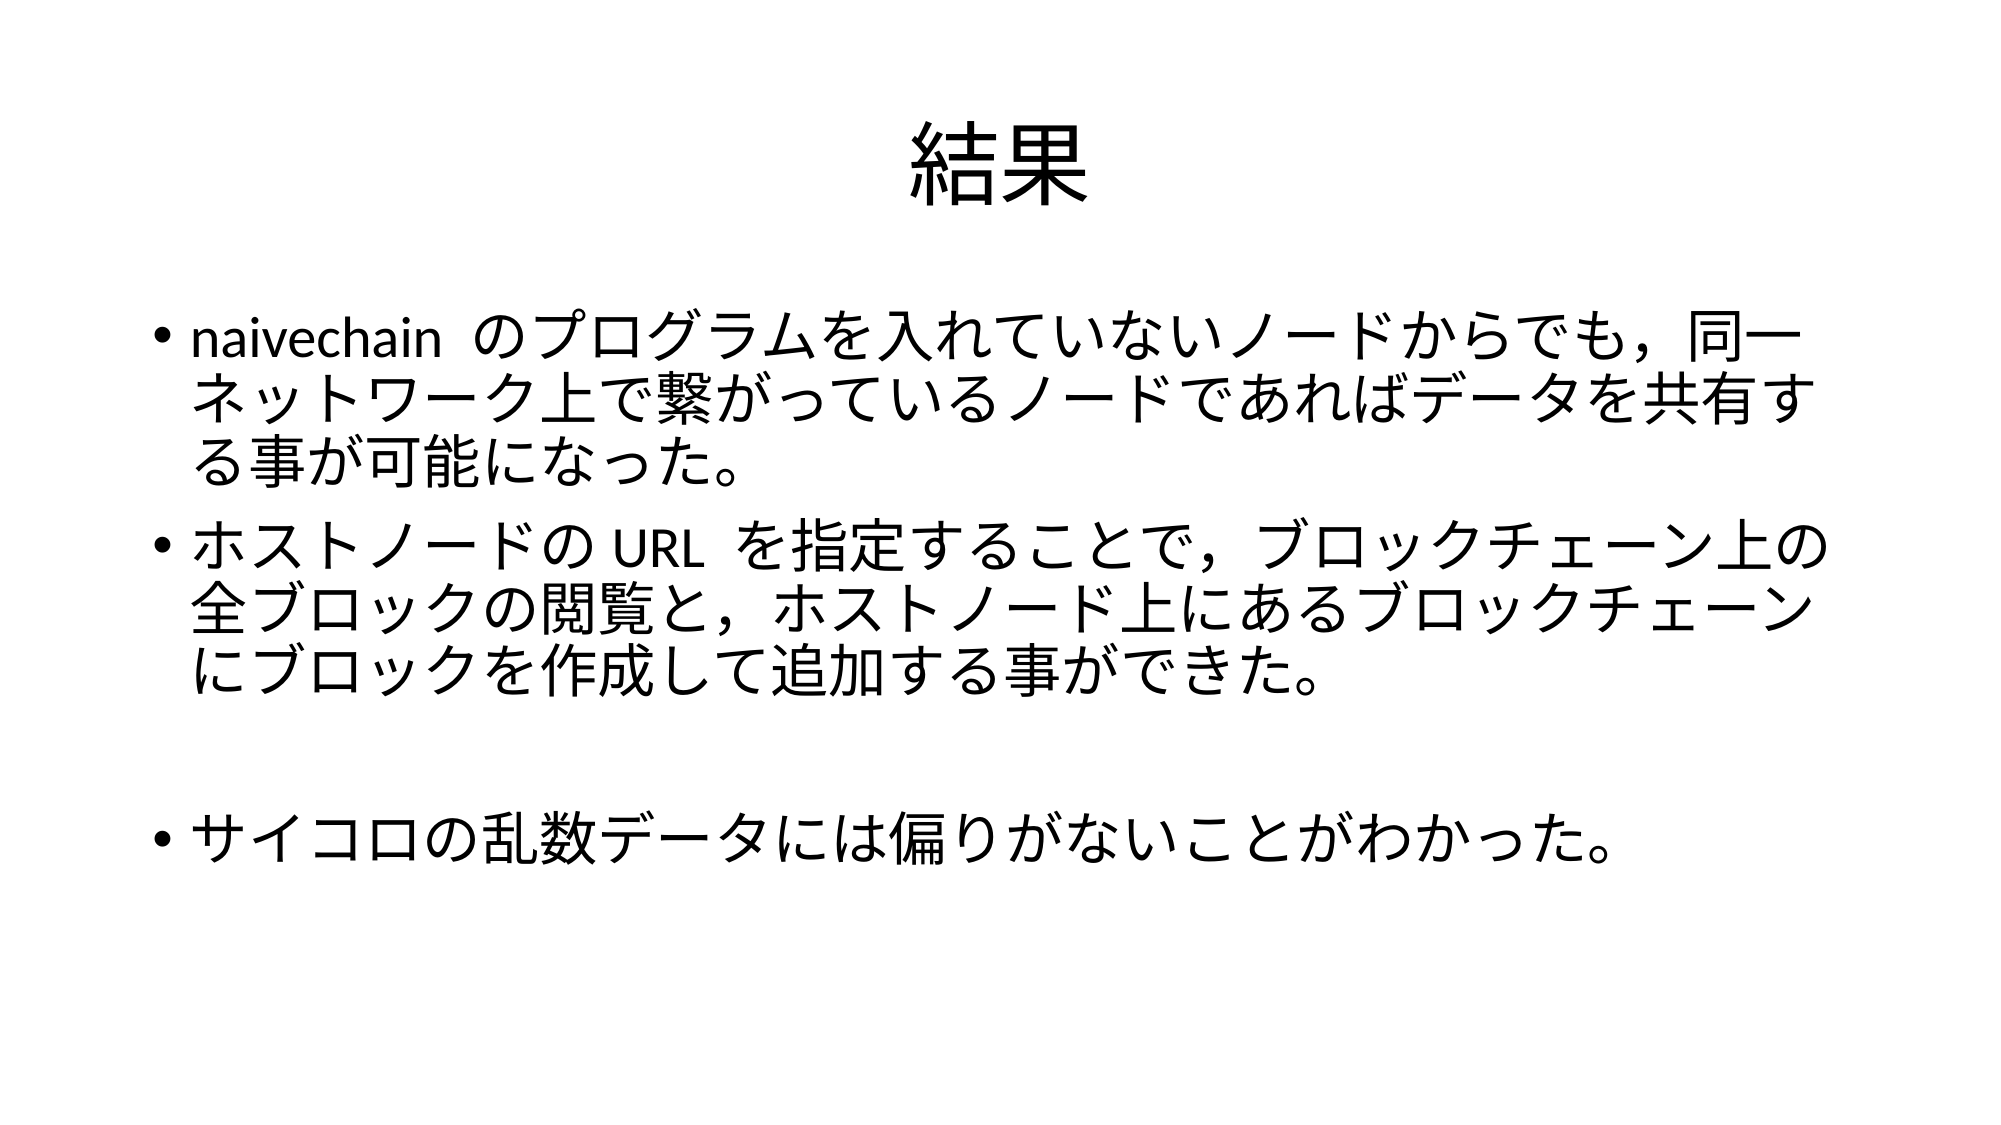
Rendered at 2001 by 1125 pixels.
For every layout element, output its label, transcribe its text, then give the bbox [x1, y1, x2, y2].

title 結果 [137, 59, 1863, 278]
list naivechain のプログラムを入れていないノードからでも，同一ネットワーク上で繋がっているノードであればデータを共有する事が可能になった。 ホストノードのURL を指定することで，ブロックチェーン上の全ブロックの閲覧と，ホストノード上にあるブロックチェーンにブロックを作成して追加する事ができた。 サイコロの乱数データには偏りがないことがわかった。 [137, 299, 1863, 1014]
